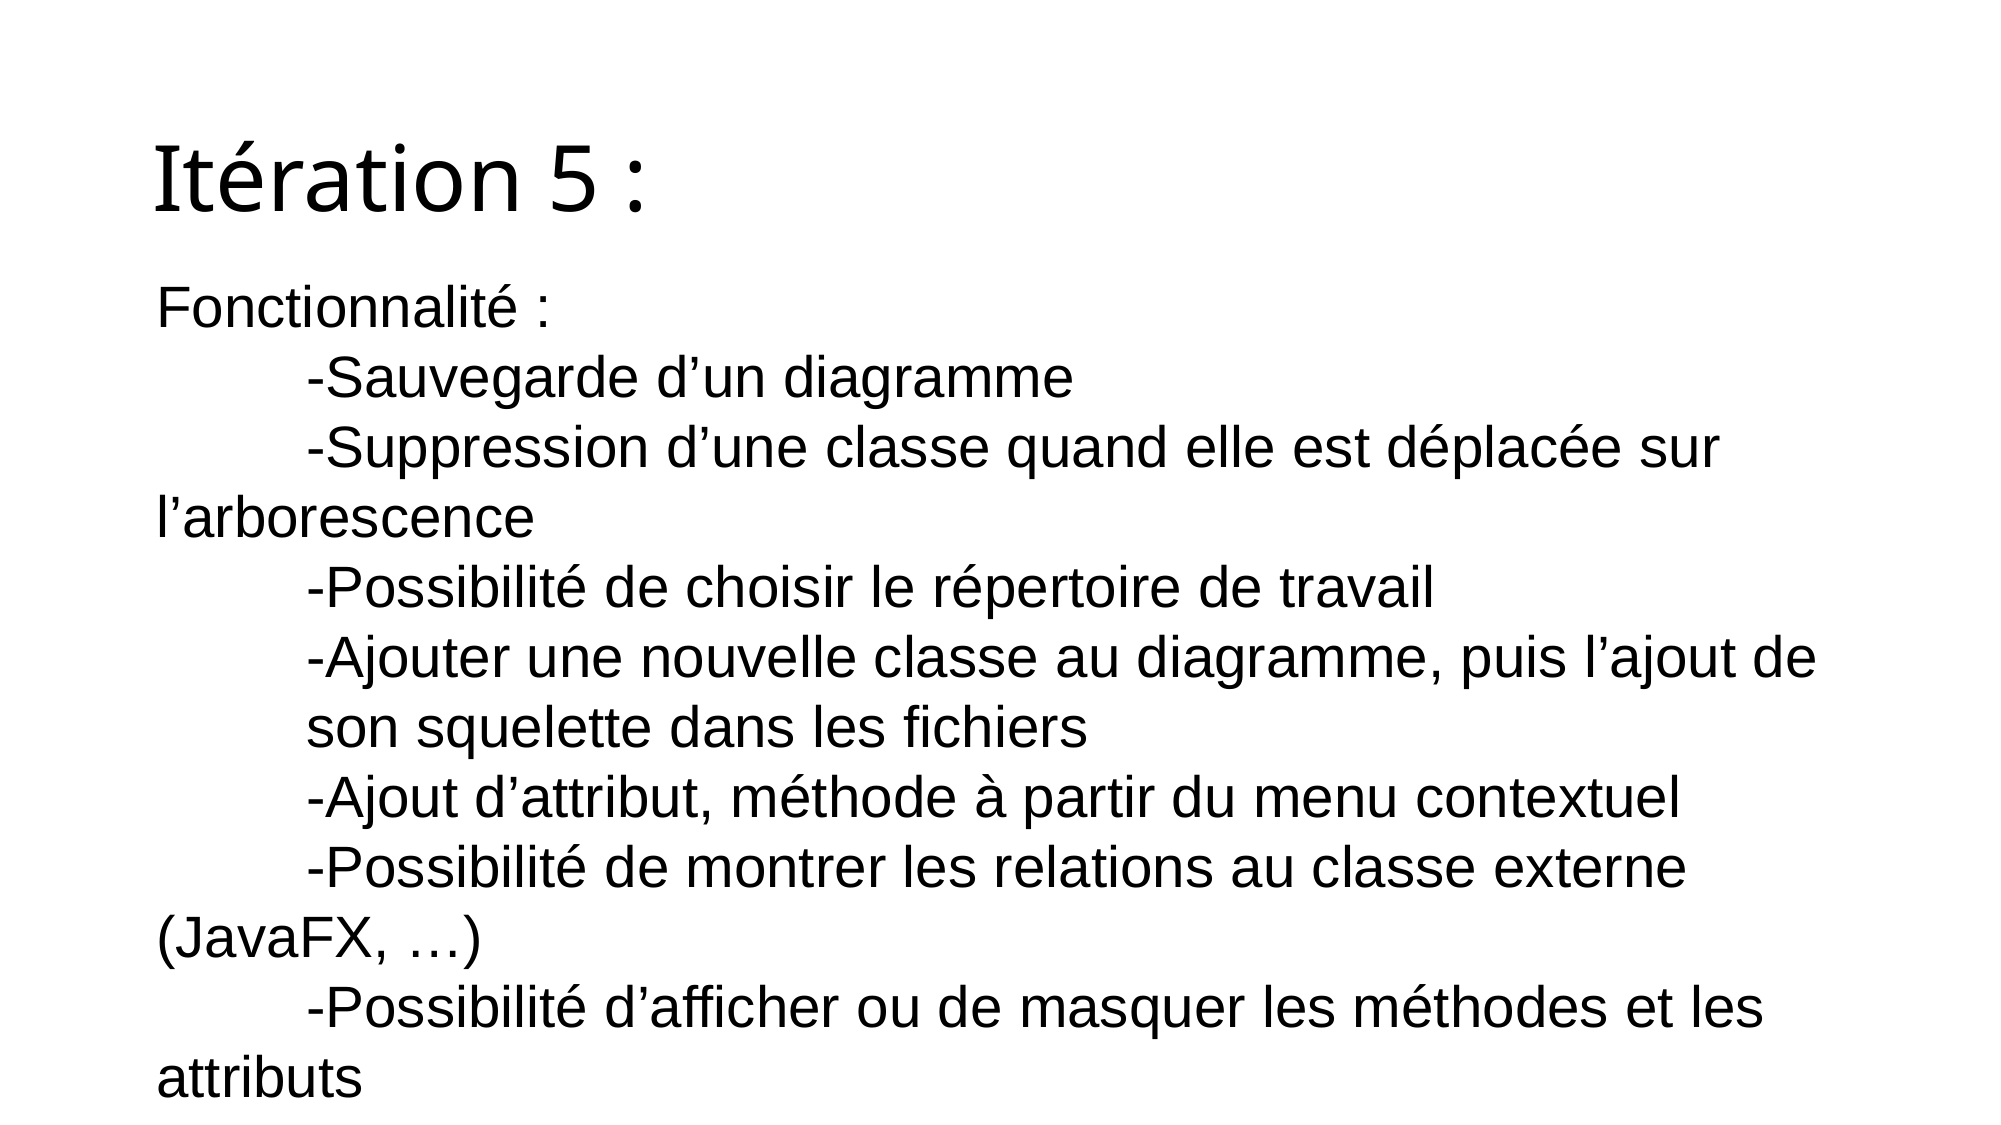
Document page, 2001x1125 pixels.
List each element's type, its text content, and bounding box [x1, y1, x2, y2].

text_box Fonctionnalité : -Sauvegarde d’un diagramme -Suppression d’une classe quand elle est déplacée sur l’arborescence -Possibilité de choisir le répertoire de travail -Ajouter une nouvelle classe au diagramme, puis l’ajout de son squelette dans les fichiers -Ajout d’attribut, méthode à partir du menu contextuel -Possibilité de montrer les relations au classe externe (JavaFX, …) -Possibilité d’afficher ou de masquer les méthodes et les attributs [141, 261, 1858, 1117]
text_box Itération 5 : [137, 92, 1638, 271]
